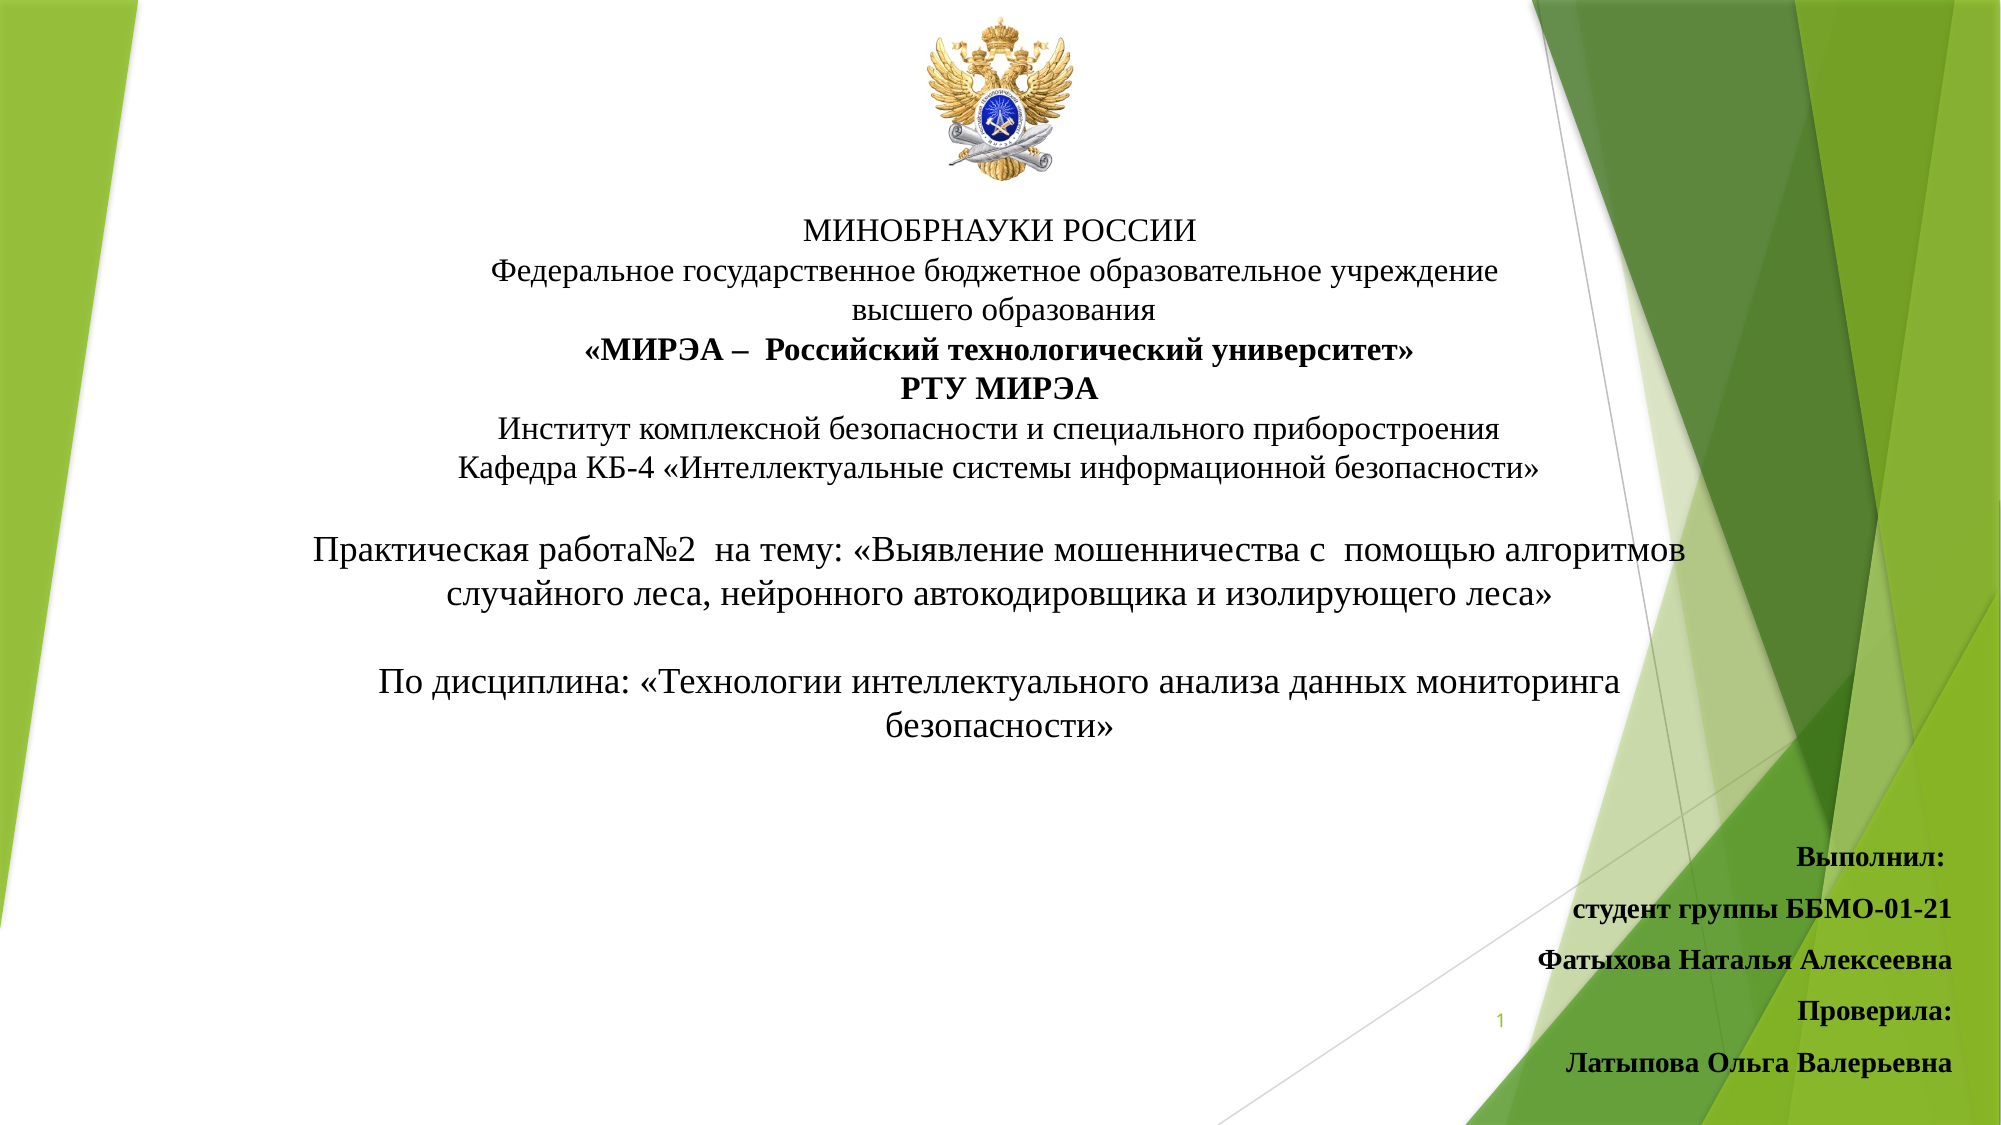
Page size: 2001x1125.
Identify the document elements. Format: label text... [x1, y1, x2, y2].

picture [926, 14, 1074, 181]
title МИНОБРНАУКИ РОССИИ Федеральное государственное бюджетное образовательное учреждение высшего образования «МИРЭА – Российский технологический университет» РТУ МИРЭА Институт комплексной безопасности и специального приборостроения Кафедра КБ-4 «Интеллектуальные системы информационной безопасности» Практическая работа№2 на тему: «Выявление мошенничества с помощью алгоритмов случайного леса, нейронного автокодировщика и изолирующего леса» По дисциплина: «Технологии интеллектуального анализа данных мониторинга безопасности» [249, 195, 1750, 784]
subtitle Выполнил: студент группы ББМО-01-21 Фатыхова Наталья Алексеевна Проверила: Латыпова Ольга Валерьевна [1332, 830, 1968, 1087]
slide_number 1 [1409, 991, 1522, 1051]
